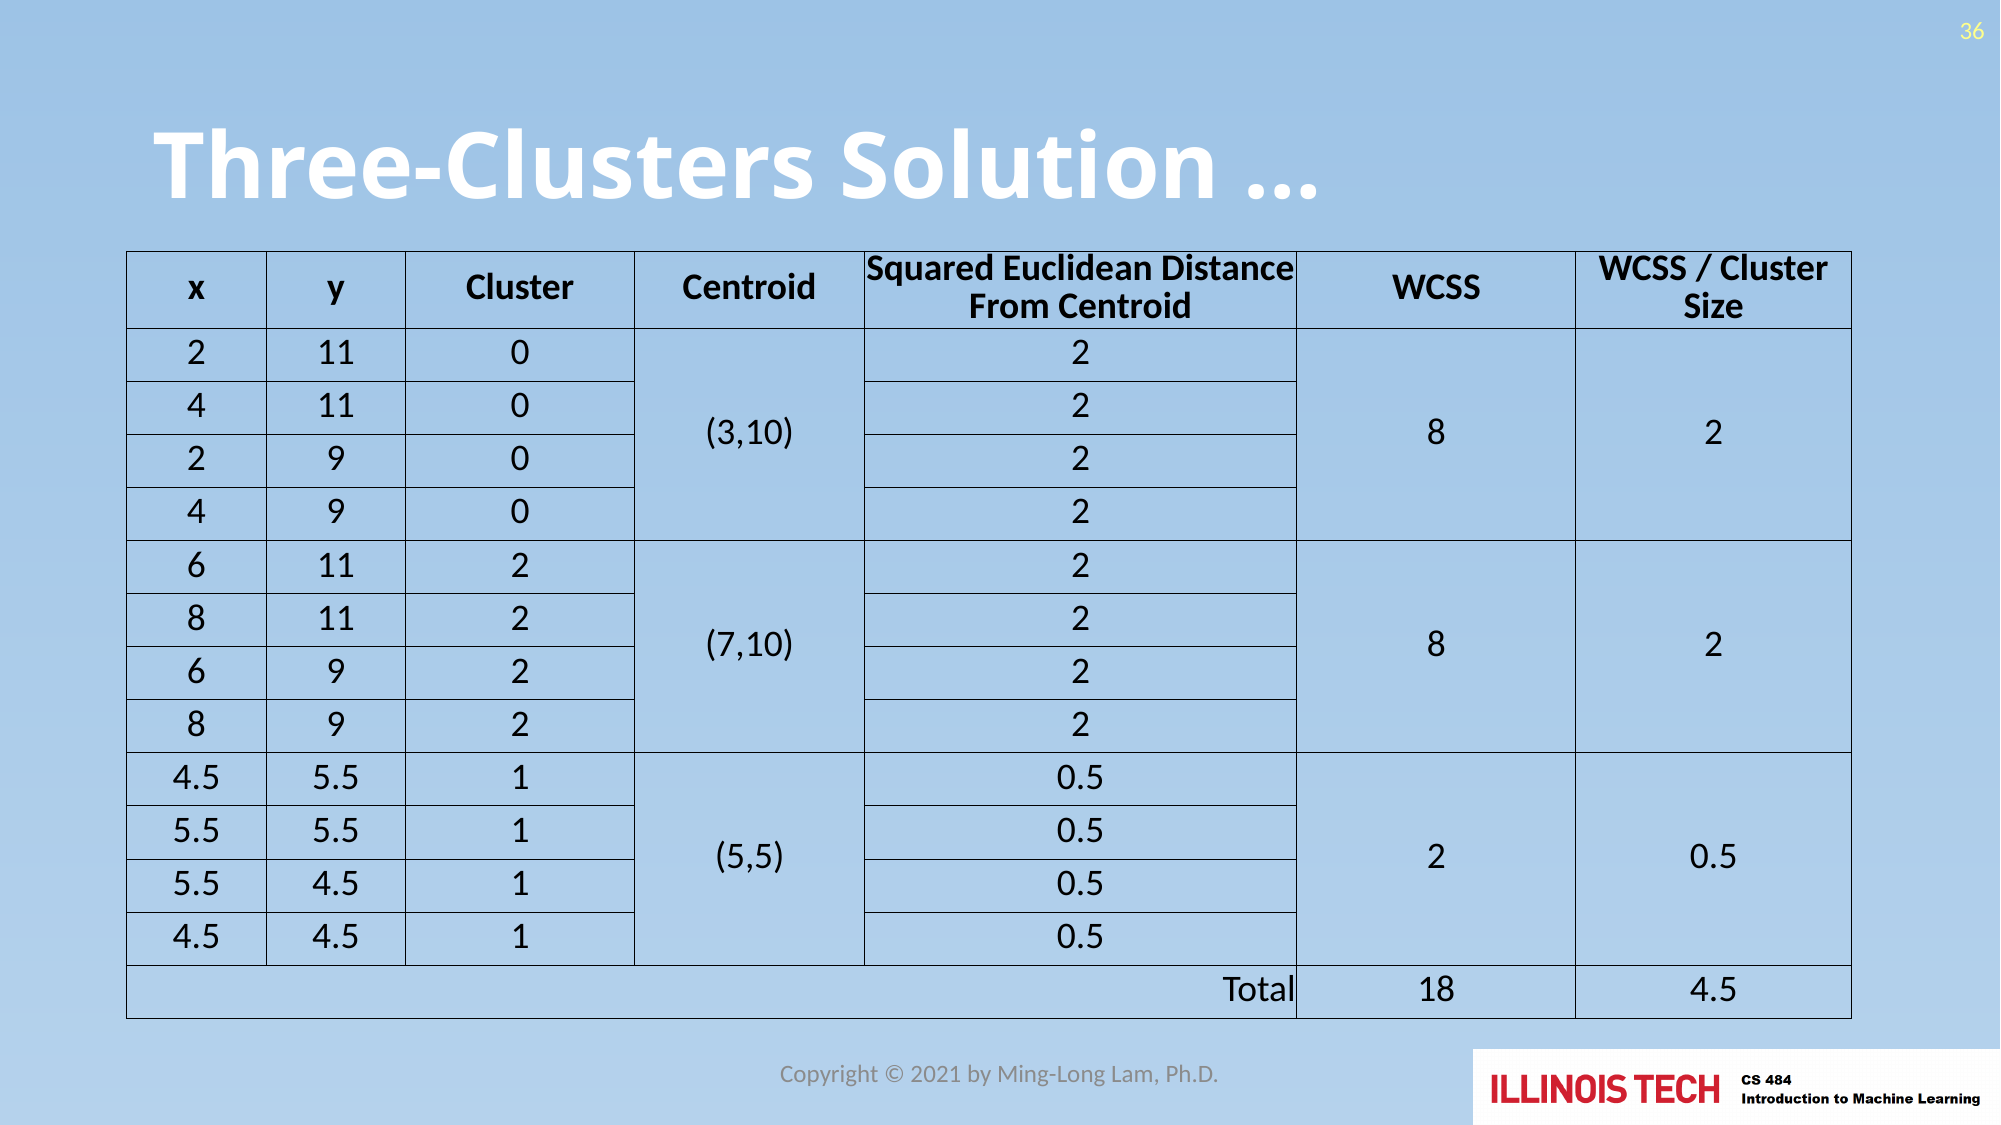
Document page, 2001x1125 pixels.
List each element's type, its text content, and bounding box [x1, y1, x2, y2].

table_cell 11 [267, 594, 405, 646]
table_cell 0 [406, 329, 634, 381]
table_header Cluster [406, 252, 634, 328]
table_cell 0.5 [1576, 753, 1851, 965]
slide_number 36 [1550, 0, 2000, 60]
table_cell (7,10) [635, 541, 864, 752]
table_cell 4.5 [267, 860, 405, 912]
table_cell 2 [406, 594, 634, 646]
table_cell 8 [127, 700, 266, 752]
table_cell 4.5 [127, 913, 266, 965]
table_header WCSS / Cluster Size [1576, 252, 1851, 328]
title Three-Clusters Solution … [137, 59, 1863, 278]
table_cell 2 [406, 700, 634, 752]
footer Copyright © 2021 by Ming-Long Lam, Ph.D. [662, 1042, 1338, 1103]
table_cell 1 [406, 753, 634, 805]
table_cell 5.5 [267, 753, 405, 805]
table_cell 2 [406, 647, 634, 699]
table_cell 2 [406, 541, 634, 593]
table_cell 2 [1576, 329, 1851, 540]
table_cell 0.5 [865, 860, 1296, 912]
table_cell 6 [127, 541, 266, 593]
table_cell 1 [406, 913, 634, 965]
table_cell 18 [1297, 966, 1575, 1018]
table_cell 0.5 [865, 913, 1296, 965]
table_header WCSS [1297, 252, 1575, 328]
table_cell 2 [127, 435, 266, 487]
table_cell 2 [865, 382, 1296, 434]
table_cell 11 [267, 541, 405, 593]
table_cell 2 [865, 700, 1296, 752]
table_cell 8 [127, 594, 266, 646]
table_cell 0 [406, 382, 634, 434]
table_header Centroid [635, 252, 864, 328]
table_cell 4.5 [127, 753, 266, 805]
table_header y [267, 252, 405, 328]
table_cell 0 [406, 488, 634, 540]
table_cell (5,5) [635, 753, 864, 965]
table_cell 0.5 [865, 753, 1296, 805]
table_cell 11 [267, 382, 405, 434]
table_cell 1 [406, 860, 634, 912]
table_header x [127, 252, 266, 328]
table_cell 2 [1297, 753, 1575, 965]
table_cell 11 [267, 329, 405, 381]
table_cell 5.5 [267, 806, 405, 859]
table_cell 5.5 [127, 860, 266, 912]
table_cell 2 [865, 541, 1296, 593]
table_cell Total [127, 966, 1296, 1018]
table_cell 2 [865, 488, 1296, 540]
table_cell 5.5 [127, 806, 266, 859]
table_cell 2 [865, 329, 1296, 381]
table_cell 2 [865, 435, 1296, 487]
table_cell 4 [127, 488, 266, 540]
table_cell 9 [267, 700, 405, 752]
table_cell (3,10) [635, 329, 864, 540]
table_cell 9 [267, 435, 405, 487]
table_cell 2 [865, 647, 1296, 699]
table_cell 0.5 [865, 806, 1296, 859]
table_cell 6 [127, 647, 266, 699]
table_cell 2 [127, 329, 266, 381]
table_cell 8 [1297, 329, 1575, 540]
table_cell 2 [865, 594, 1296, 646]
table_header Squared Euclidean Distance From Centroid [865, 252, 1296, 328]
table_cell 8 [1297, 541, 1575, 752]
table_cell 2 [1576, 541, 1851, 752]
table_cell 0 [406, 435, 634, 487]
table_cell 4.5 [267, 913, 405, 965]
picture [1473, 1049, 2000, 1125]
table_cell 9 [267, 647, 405, 699]
table_cell 9 [267, 488, 405, 540]
table_cell 1 [406, 806, 634, 859]
table_cell 4.5 [1576, 966, 1851, 1018]
table_cell 4 [127, 382, 266, 434]
